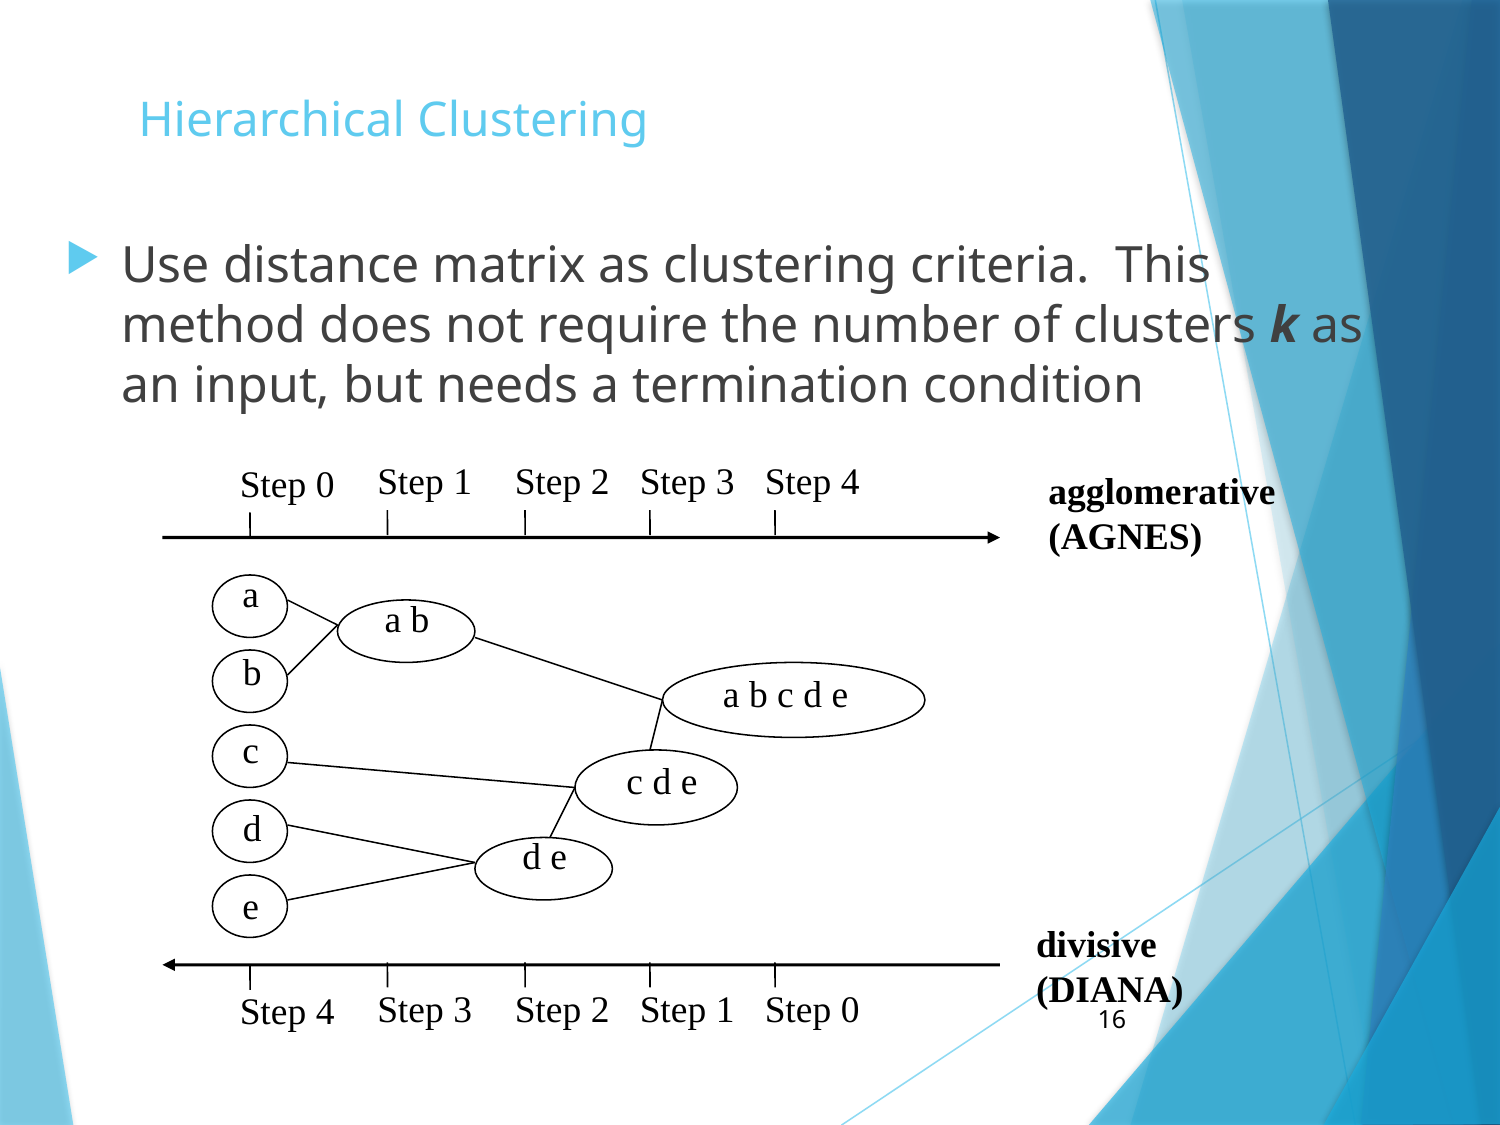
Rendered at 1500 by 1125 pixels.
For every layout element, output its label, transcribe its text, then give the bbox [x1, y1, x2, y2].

list Use distance matrix as clustering criteria. This method does not require the number of clusters k as an input, but needs a termination condition [50, 224, 1413, 425]
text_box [161, 449, 1330, 1048]
title Hierarchical Clustering [123, 80, 1321, 154]
